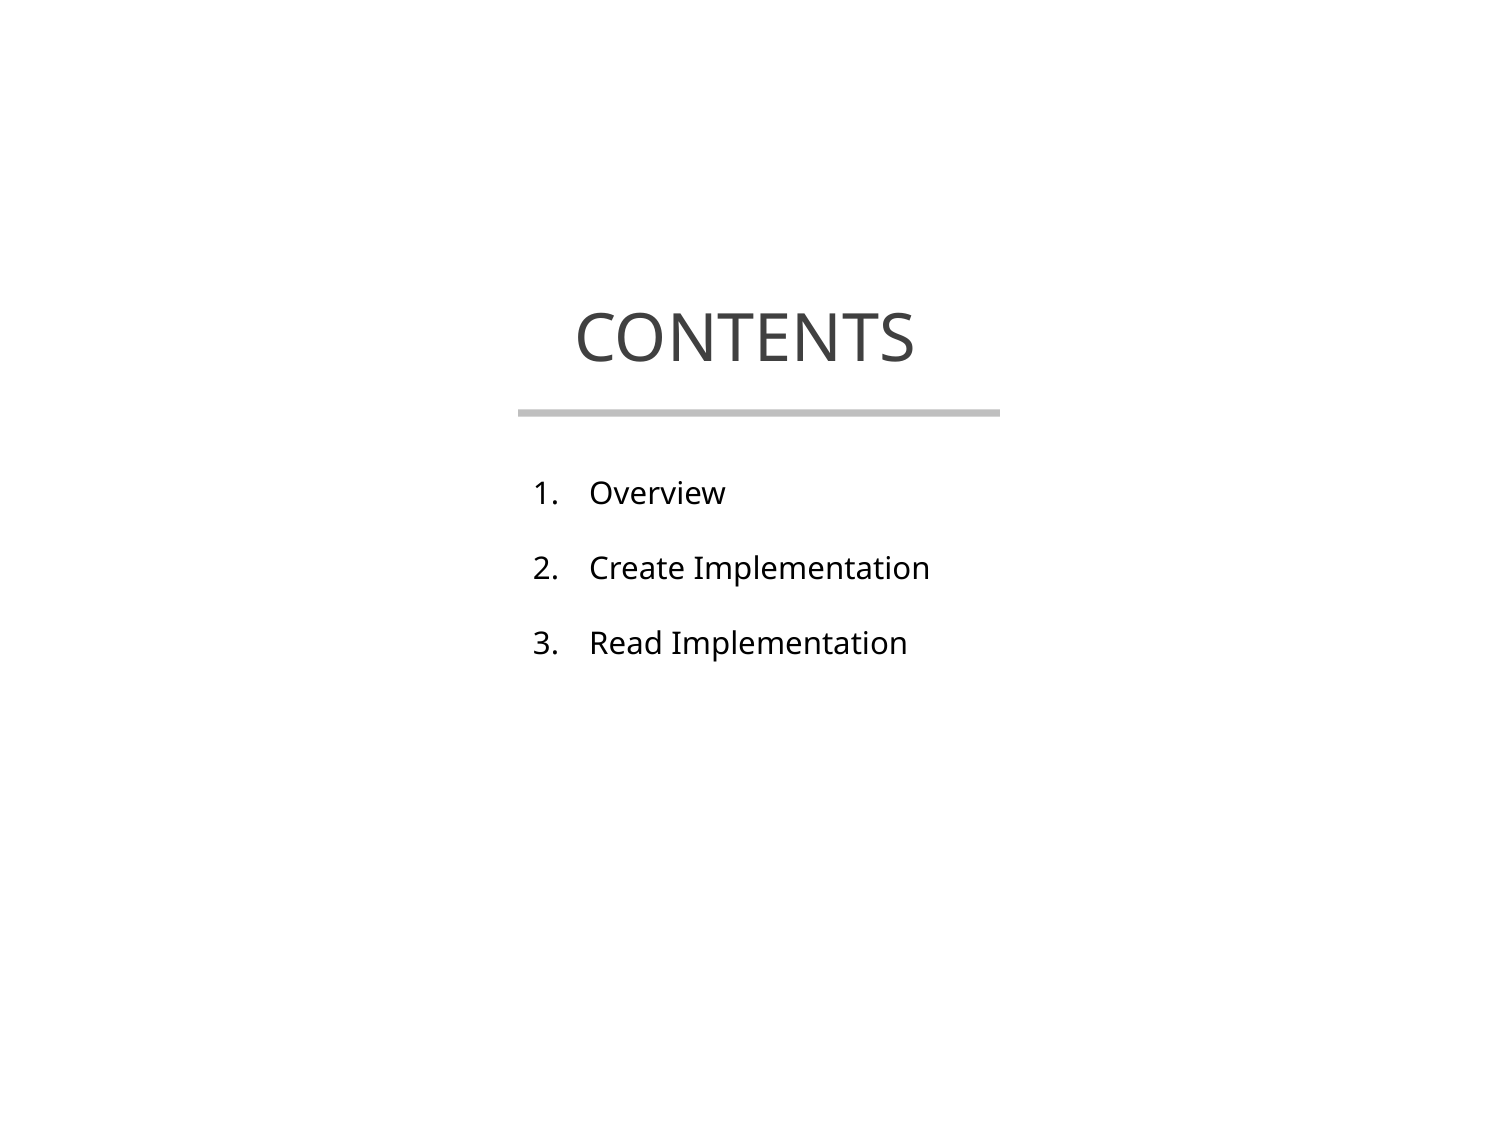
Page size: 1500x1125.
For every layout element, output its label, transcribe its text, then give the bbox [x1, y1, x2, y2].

text_box CONTENTS [559, 287, 932, 382]
text_box [517, 408, 1001, 418]
text_box Overview Create Implementation Read Implementation [518, 465, 1056, 668]
